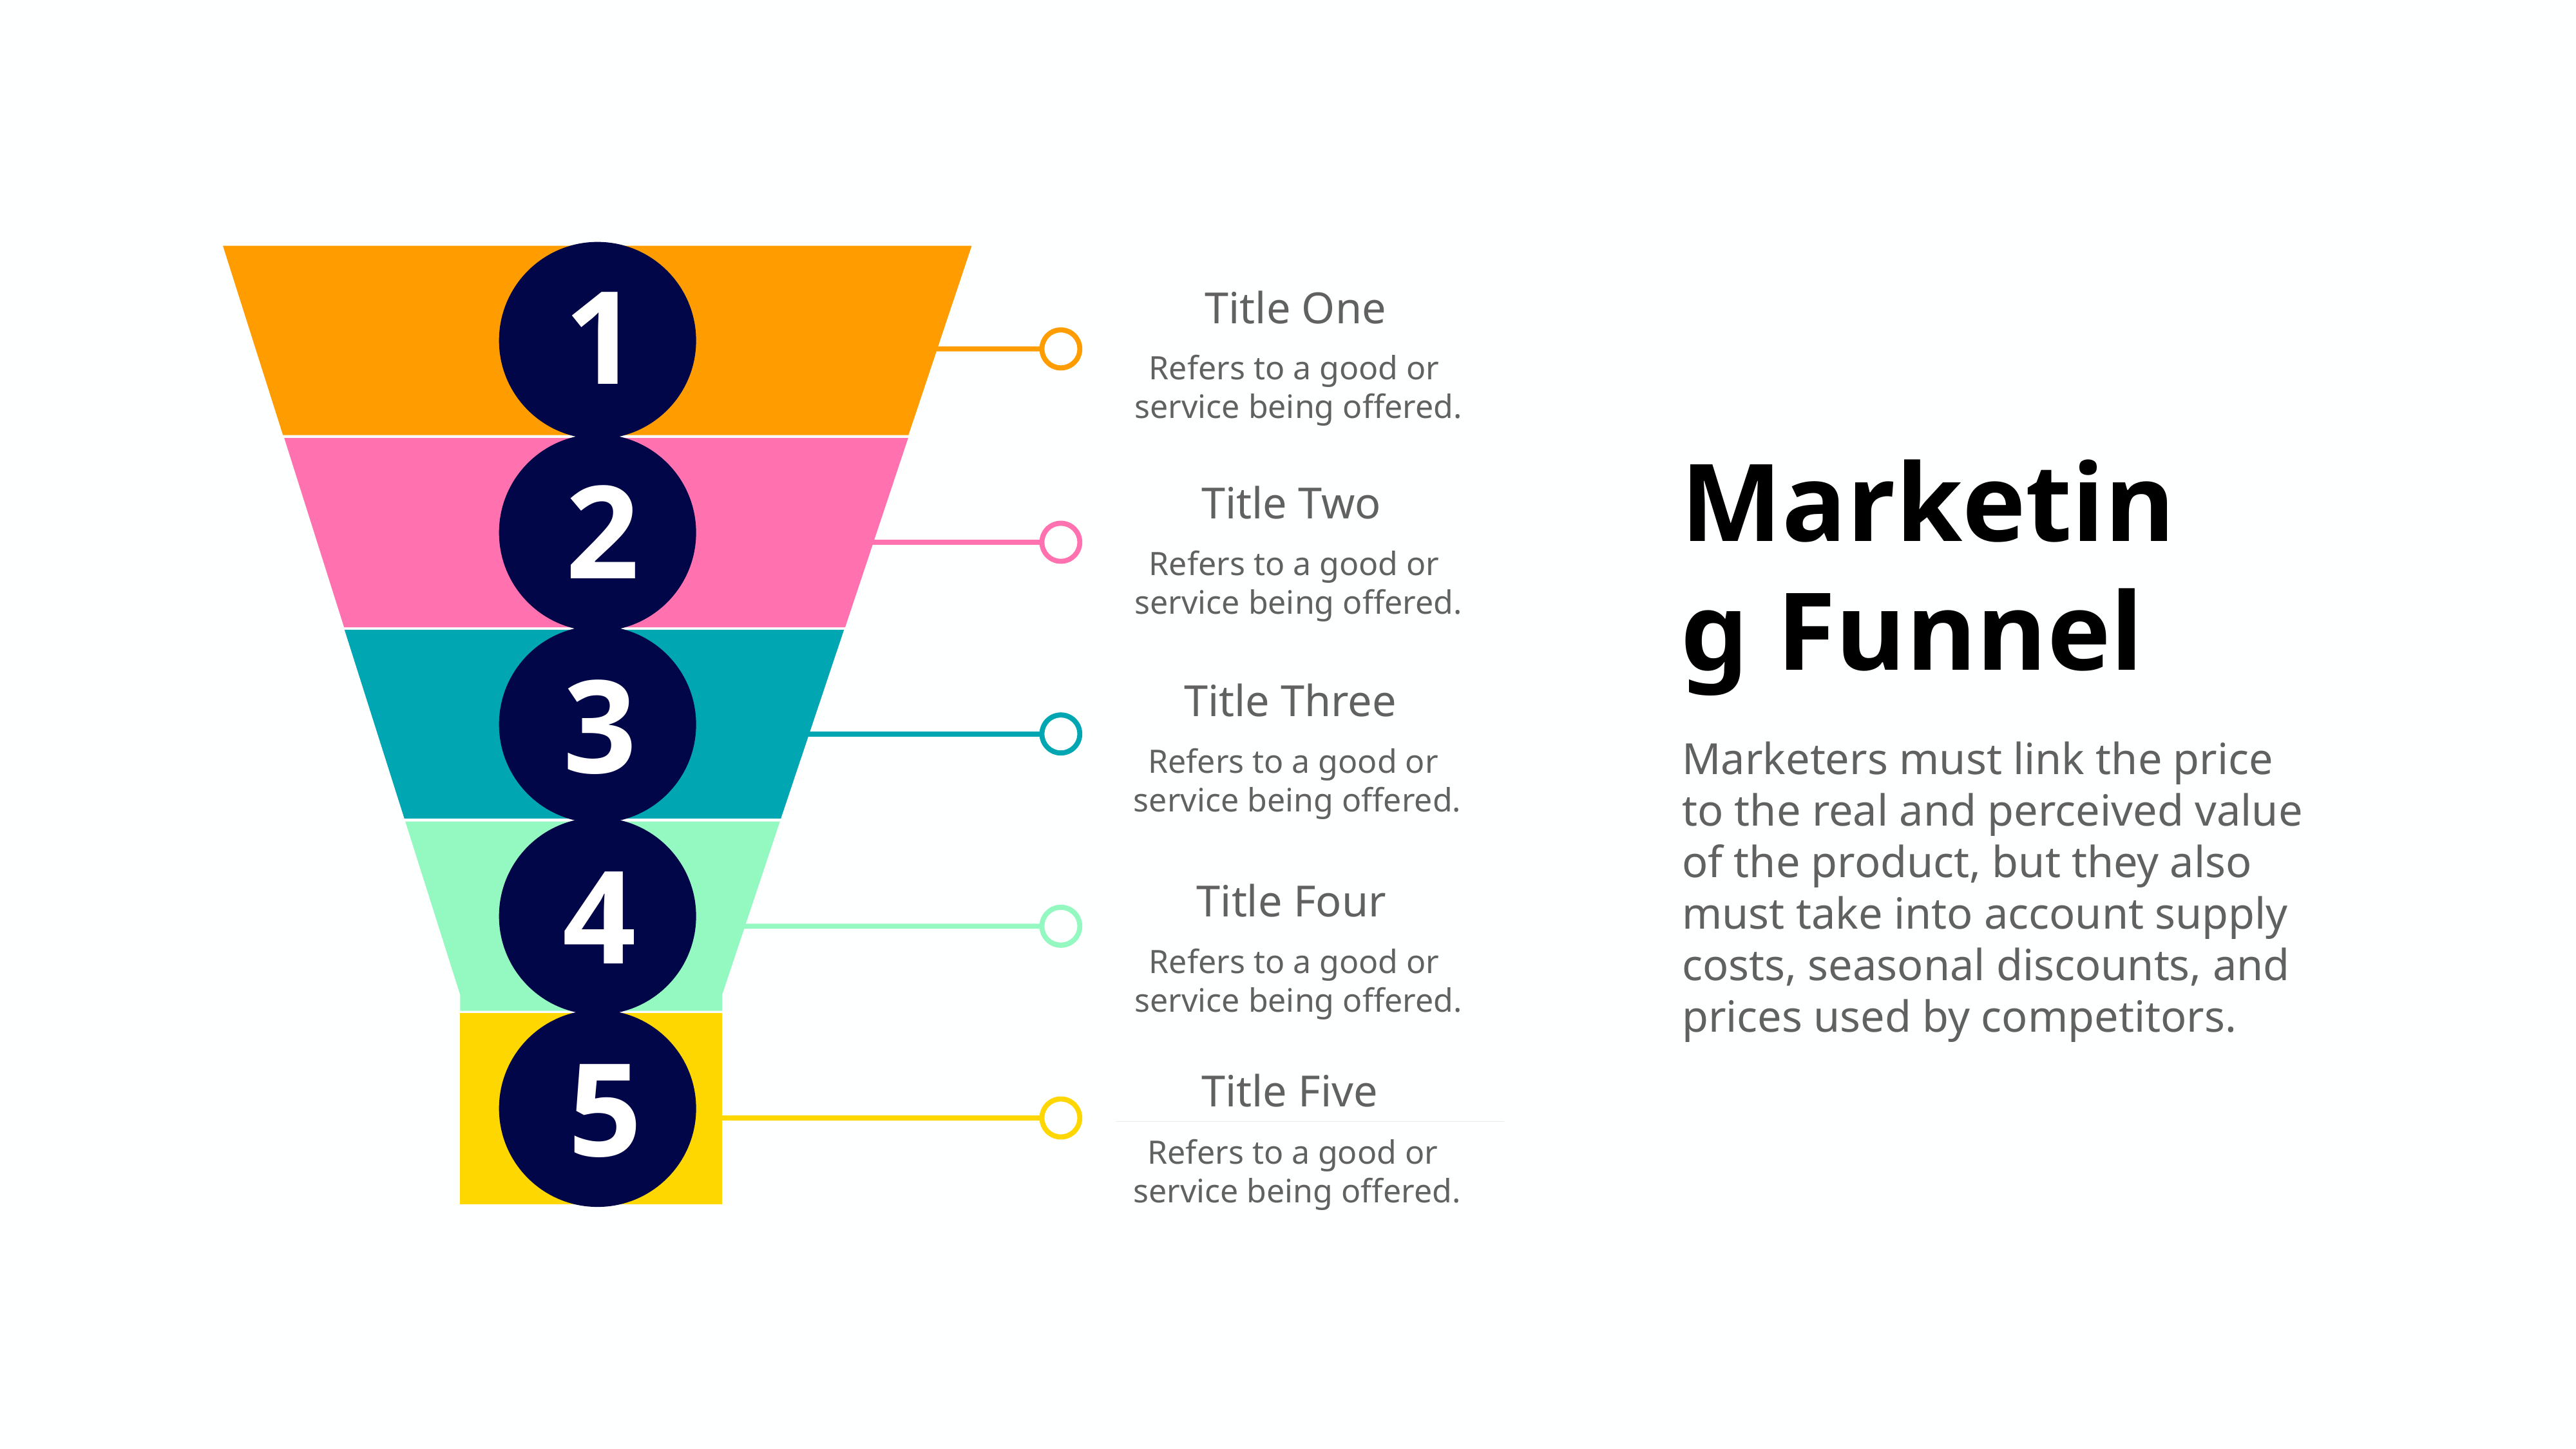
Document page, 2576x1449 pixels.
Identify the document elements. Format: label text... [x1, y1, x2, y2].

text_box 1 [550, 250, 649, 415]
text_box [499, 1012, 696, 1208]
text_box Refers to a good or service being offered. [1125, 936, 1472, 1023]
text_box [499, 445, 696, 632]
text_box [460, 1013, 572, 1204]
text_box [344, 629, 569, 819]
text_box Marketing Funnel [1671, 429, 2210, 696]
text_box [223, 245, 569, 435]
text_box [284, 438, 569, 628]
text_box [626, 245, 972, 435]
text_box [558, 242, 636, 250]
text_box Refers to a good or service being offered. [1124, 735, 1471, 823]
text_box 3 [549, 639, 647, 804]
text_box [873, 520, 1083, 564]
text_box [723, 1096, 1083, 1140]
text_box Title Five [1192, 1059, 1388, 1121]
text_box [626, 821, 780, 1011]
text_box [499, 629, 696, 820]
text_box Title One [1196, 276, 1397, 337]
text_box [624, 1013, 723, 1204]
text_box [625, 438, 908, 628]
text_box [745, 904, 1083, 948]
text_box Refers to a good or service being offered. [1123, 1126, 1471, 1214]
text_box Refers to a good or service being offered. [1125, 538, 1472, 625]
text_box [405, 821, 569, 1011]
text_box Marketers must link the price to the real and perceived value of the product, but they also must take into account supply costs, seasonal discounts, and prices used by competitors. [1672, 726, 2313, 1045]
text_box 5 [553, 1022, 652, 1187]
text_box Title Two [1192, 471, 1391, 533]
text_box [499, 254, 696, 437]
text_box [937, 327, 1083, 371]
text_box [809, 712, 1083, 756]
text_box [552, 434, 643, 445]
text_box 4 [548, 830, 646, 995]
text_box [499, 817, 696, 1015]
text_box 2 [551, 445, 650, 609]
text_box Title Four [1187, 869, 1397, 931]
text_box Refers to a good or service being offered. [1125, 343, 1472, 430]
text_box [625, 629, 844, 819]
text_box Title Three [1174, 668, 1407, 730]
